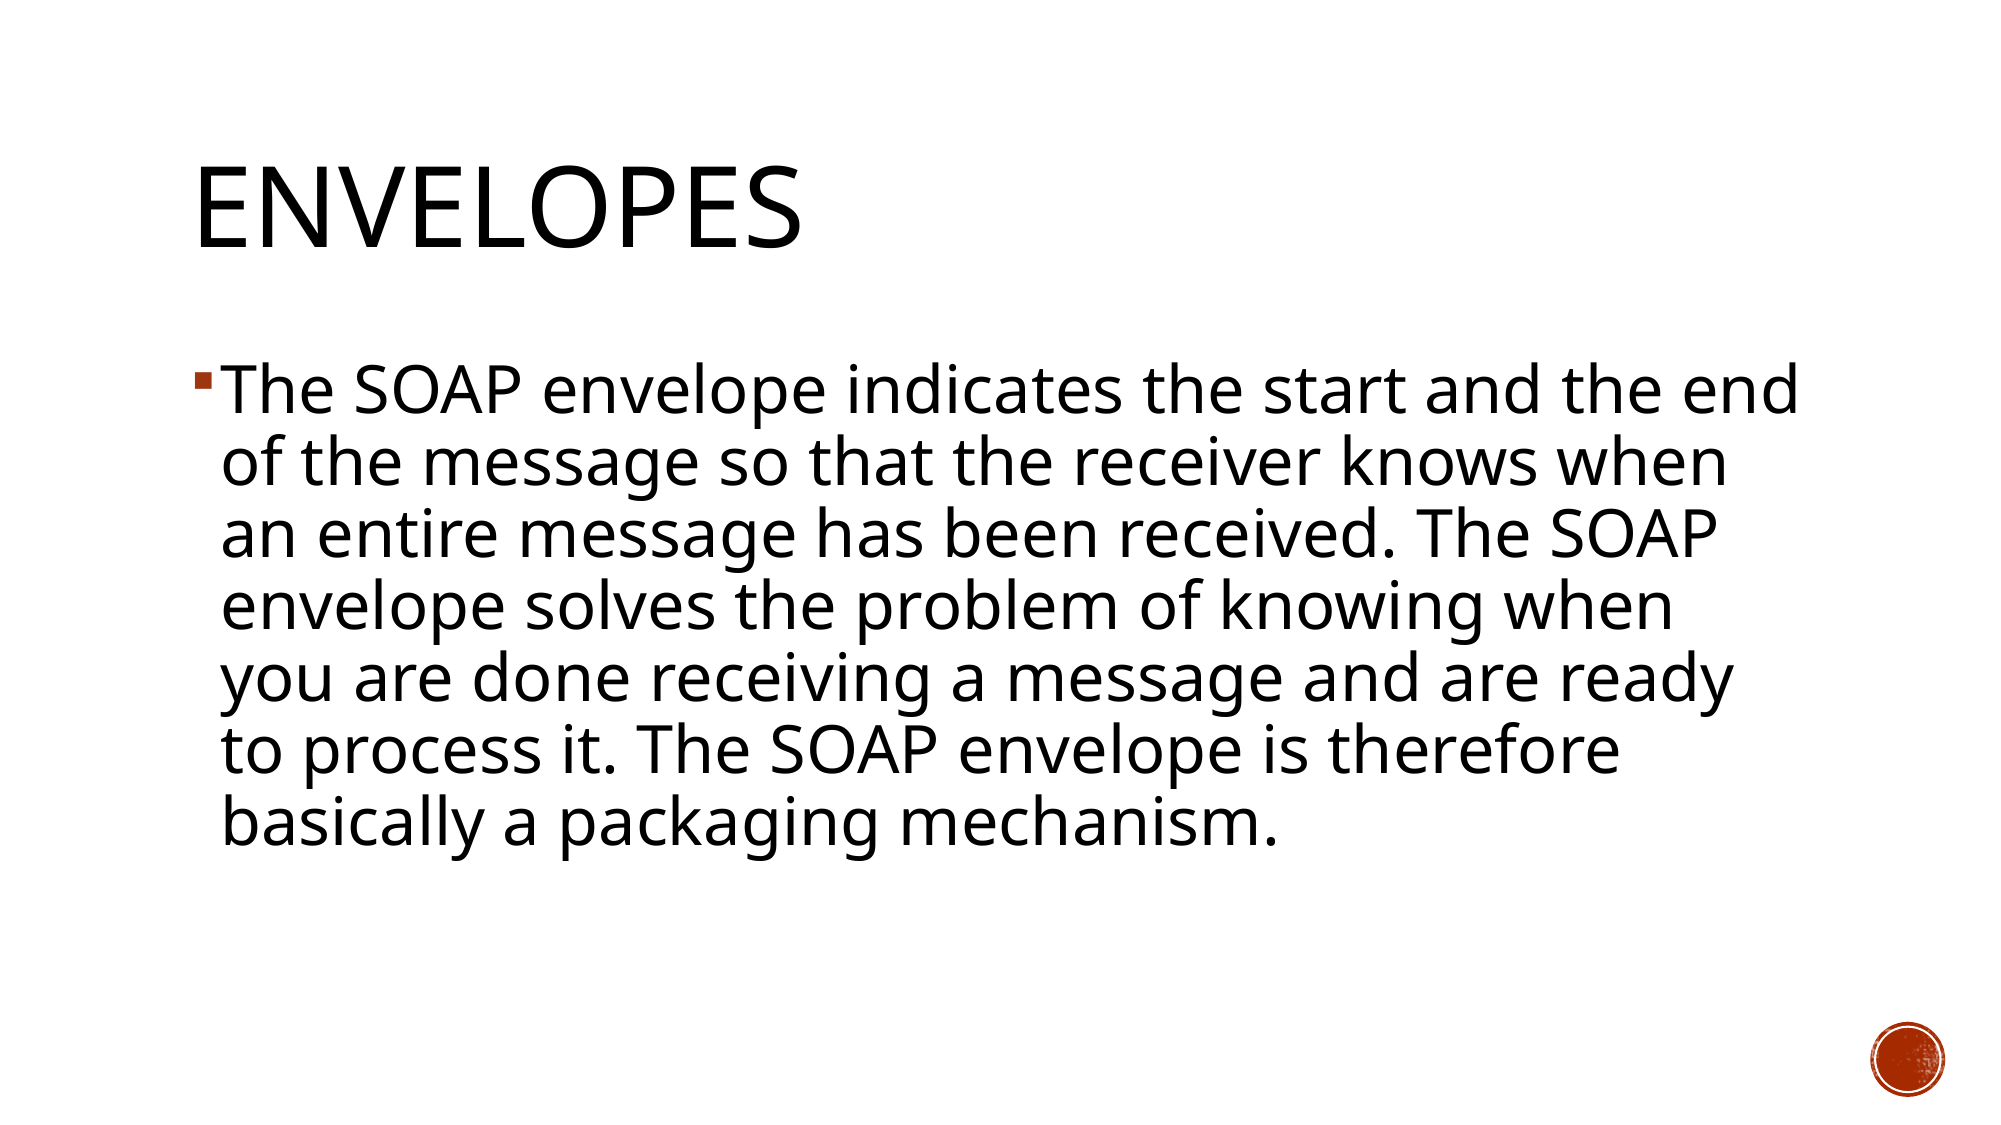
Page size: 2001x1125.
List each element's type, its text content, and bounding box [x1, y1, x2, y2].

title Envelopes [175, 79, 1826, 344]
list The SOAP envelope indicates the start and the end of the message so that the receiver knows when an entire message has been received. The SOAP envelope solves the problem of knowing when you are done receiving a message and are ready to process it. The SOAP envelope is therefore basically a packaging mechanism. [175, 348, 1826, 1013]
